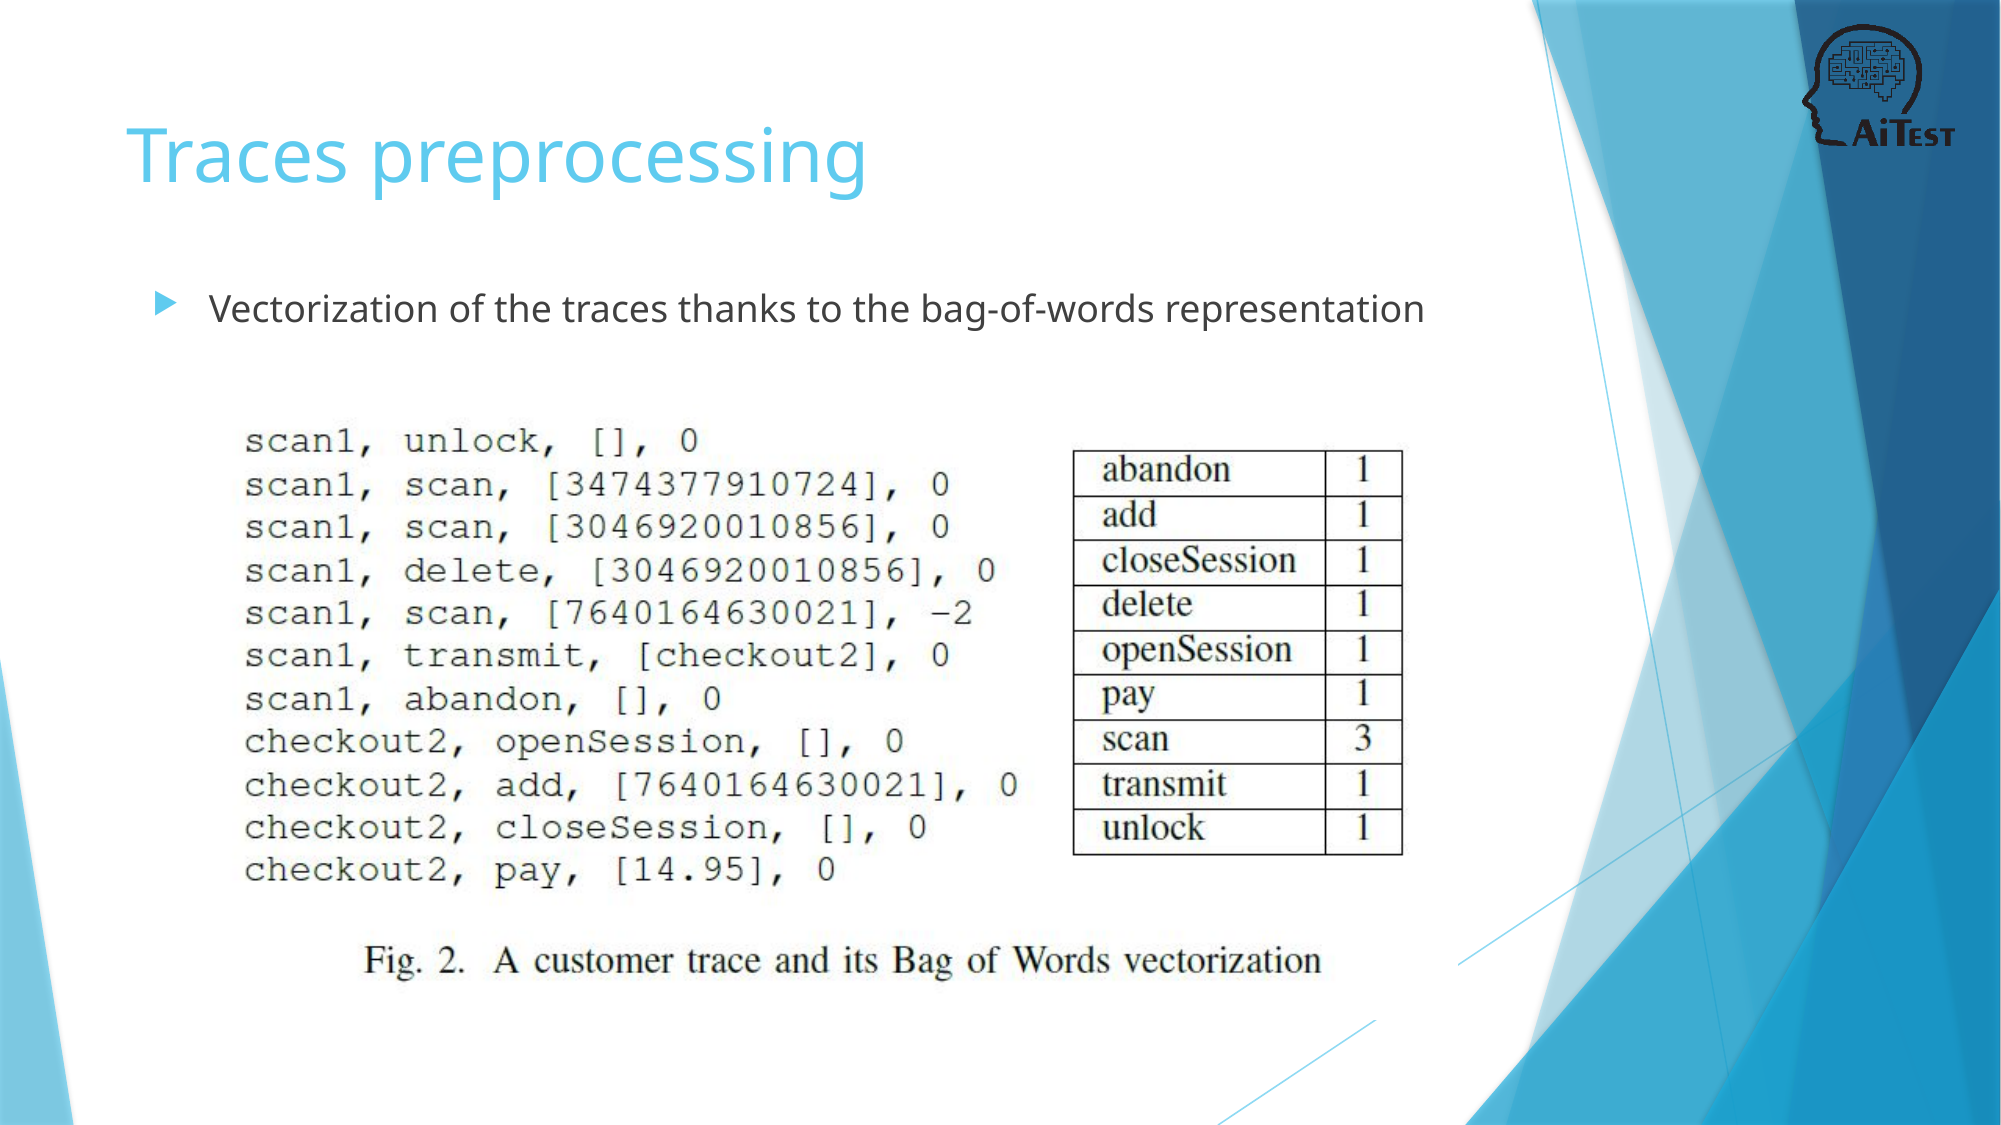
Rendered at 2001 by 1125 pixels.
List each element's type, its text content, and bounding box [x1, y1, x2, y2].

picture [208, 354, 1458, 1020]
picture [1802, 24, 1955, 146]
list Vectorization of the traces thanks to the bag-of-words representation [137, 277, 1863, 473]
title Traces preprocessing [111, 99, 1522, 317]
